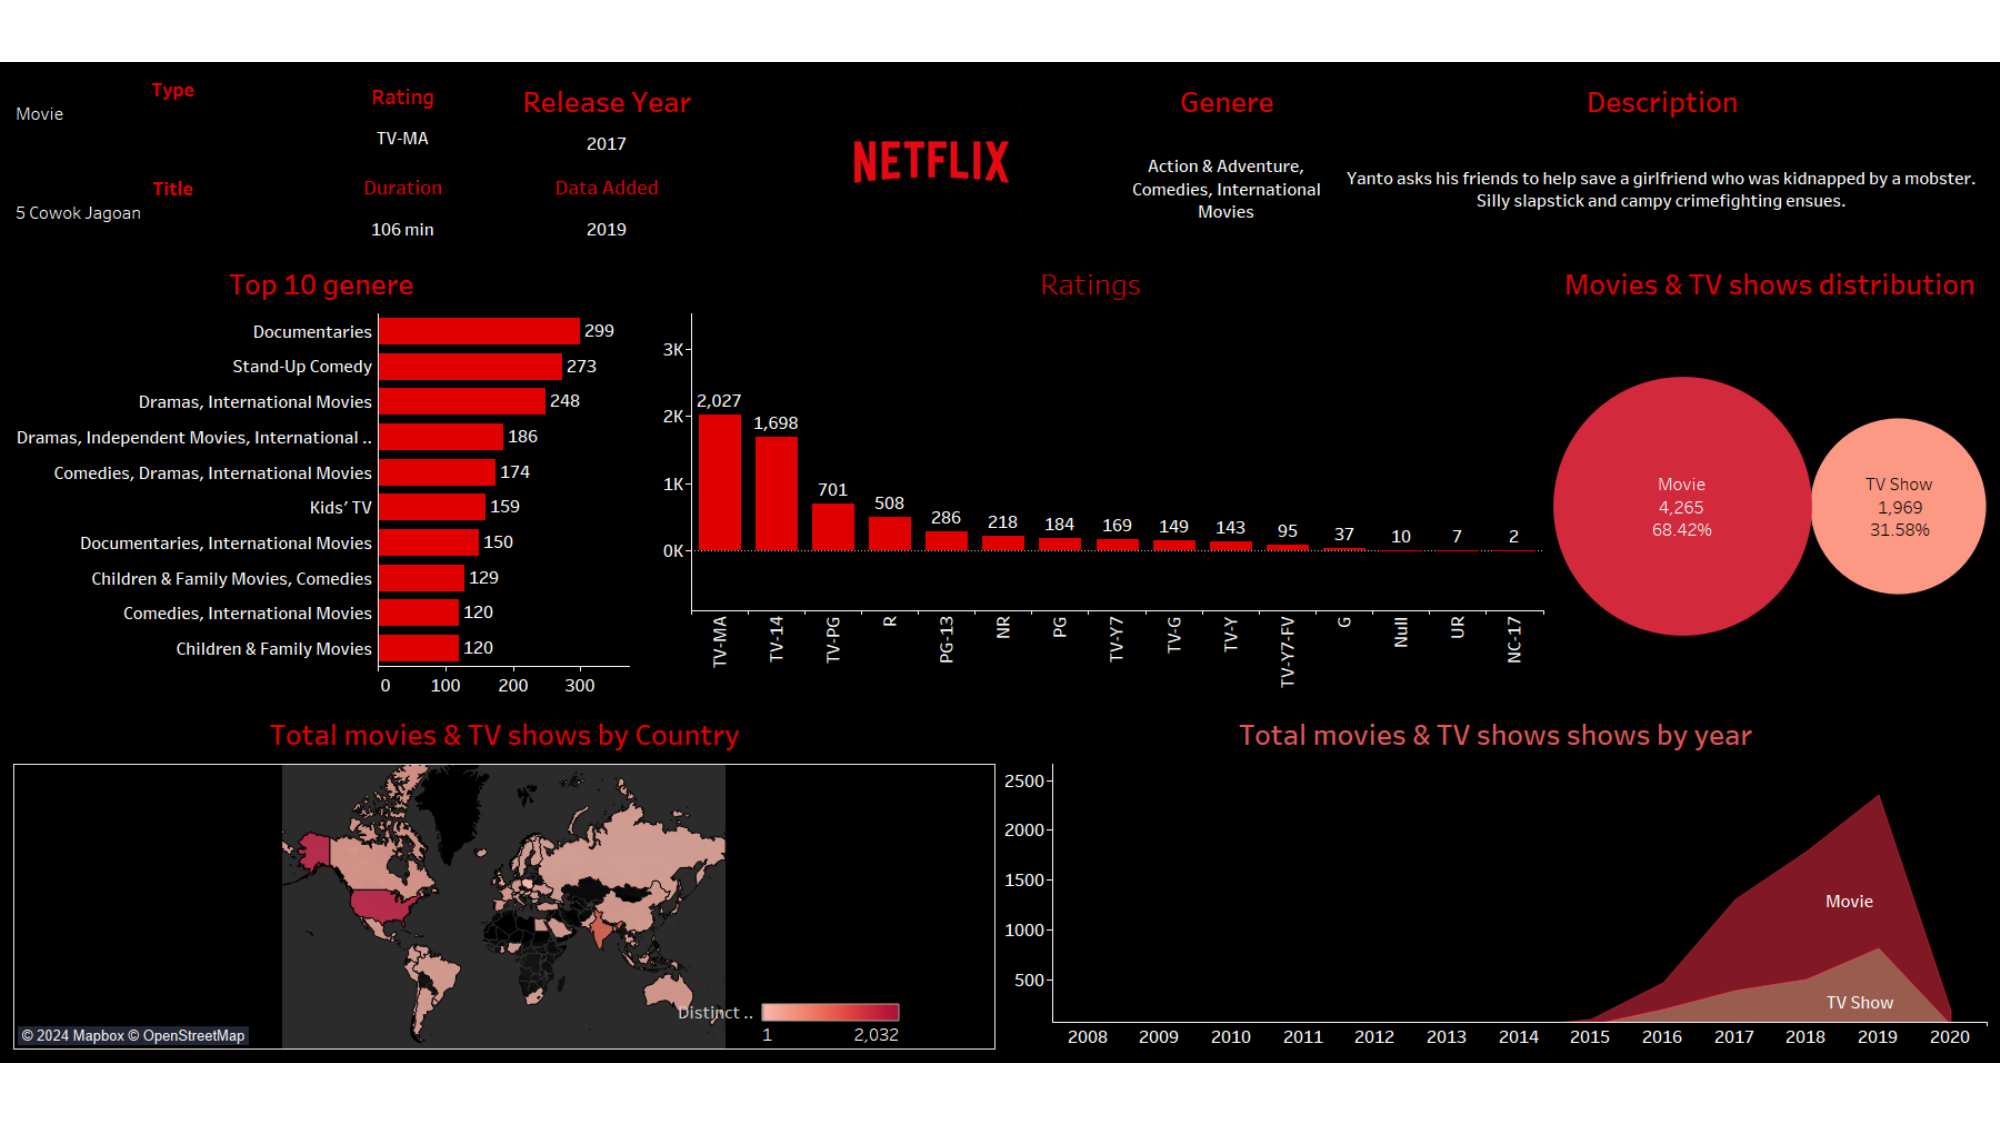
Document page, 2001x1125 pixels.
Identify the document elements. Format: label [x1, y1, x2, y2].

picture [0, 62, 2000, 1063]
